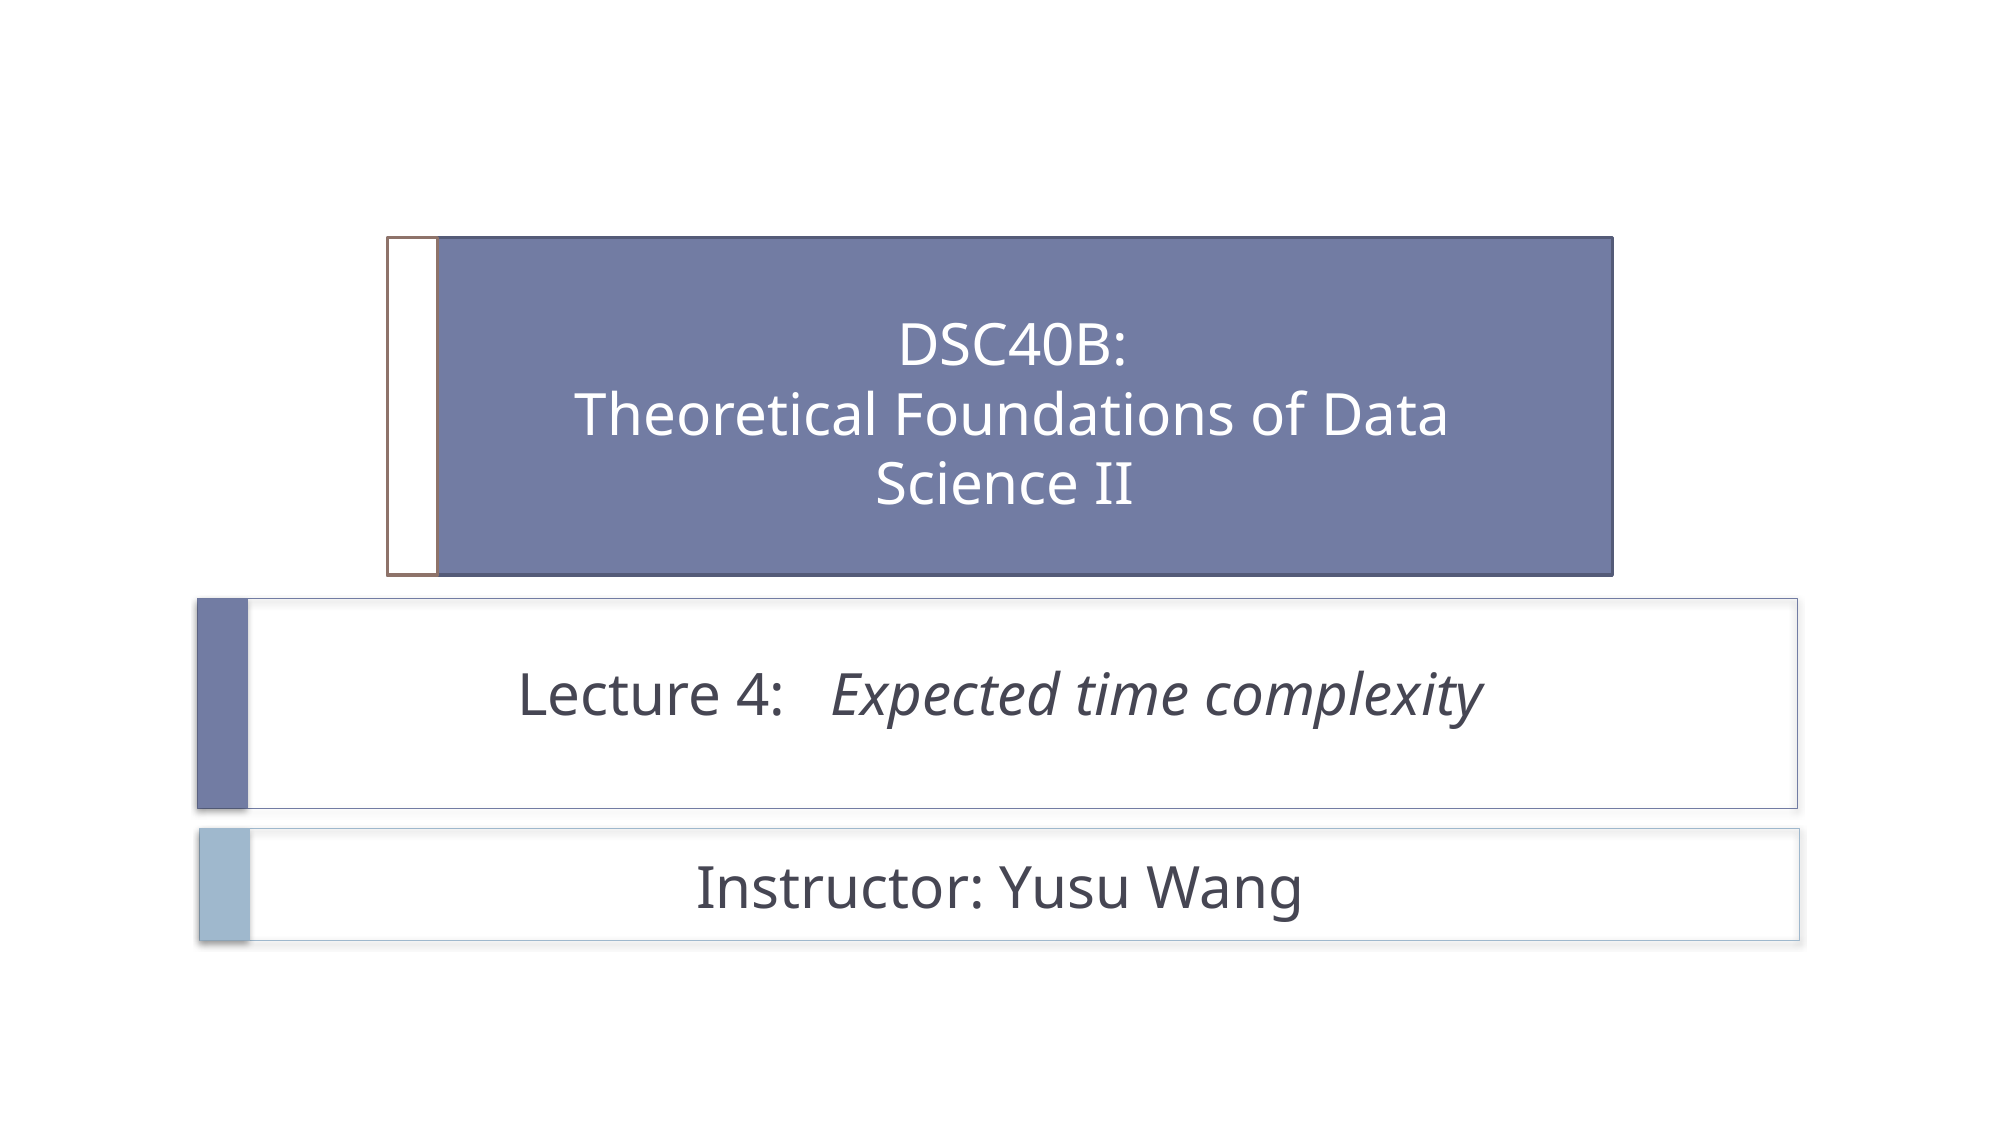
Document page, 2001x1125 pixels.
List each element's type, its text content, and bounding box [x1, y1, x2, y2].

title DSC40B: Theoretical Foundations of Data Science II [449, 298, 1576, 512]
subtitle Lecture 4: Expected time complexity Instructor: Yusu Wang [437, 649, 1563, 960]
text_box [439, 236, 1614, 577]
text_box [386, 236, 439, 577]
